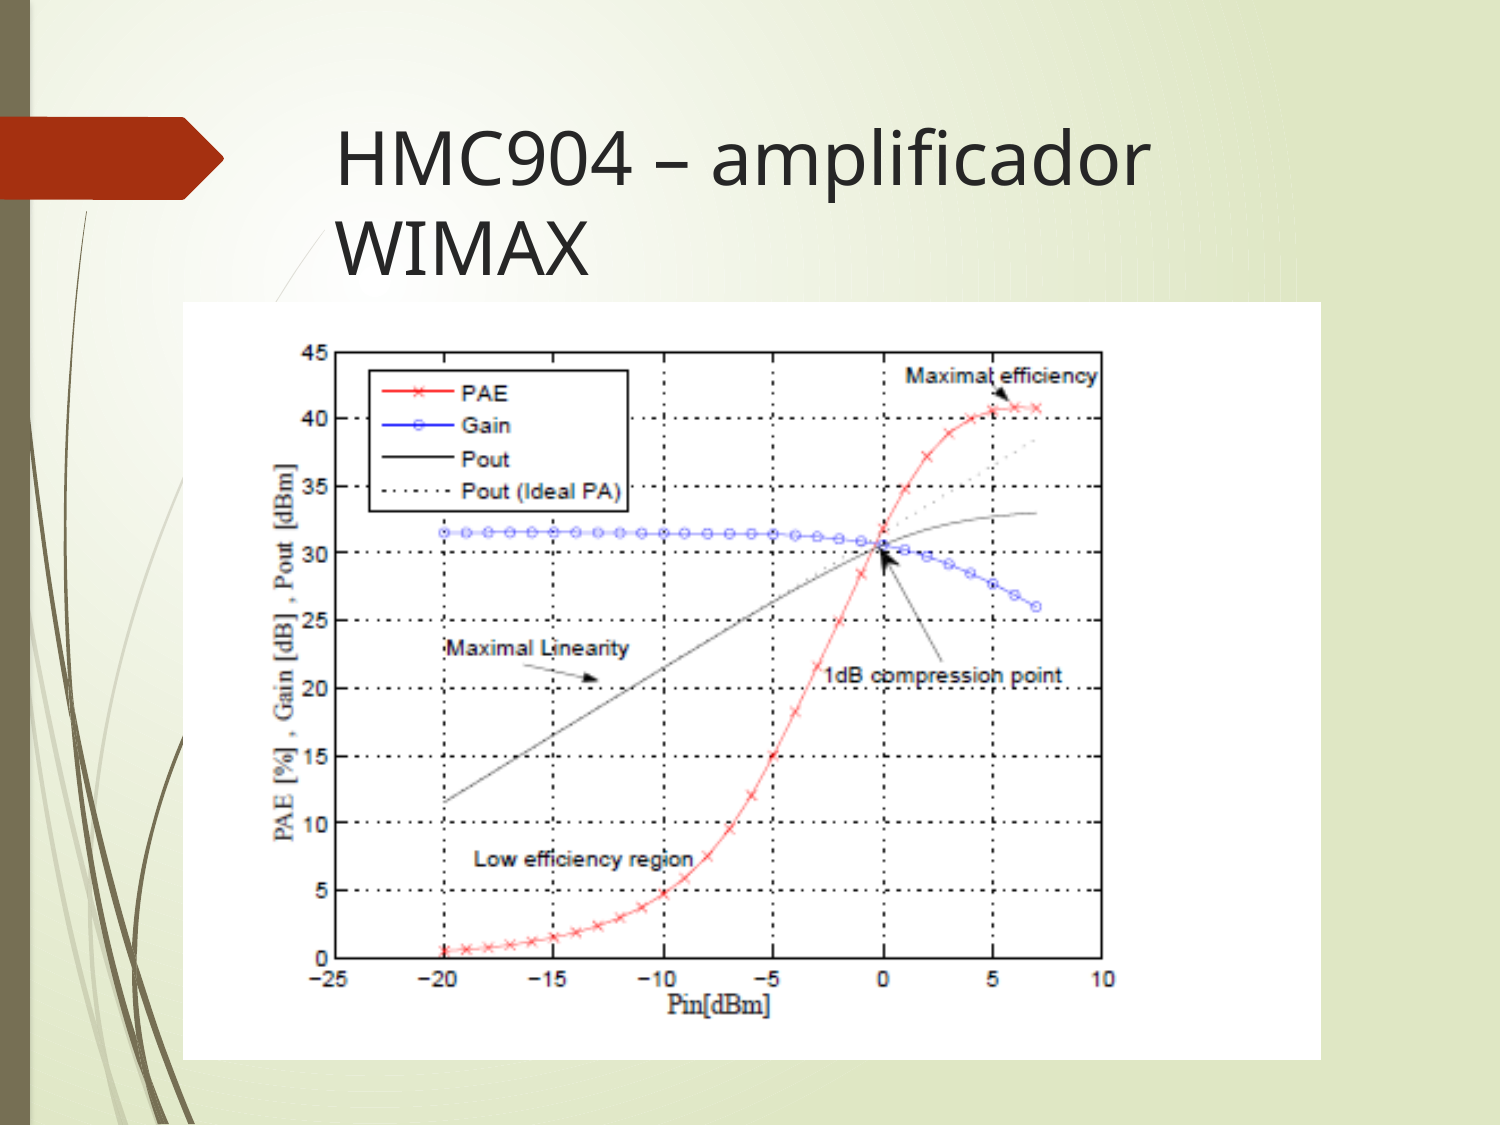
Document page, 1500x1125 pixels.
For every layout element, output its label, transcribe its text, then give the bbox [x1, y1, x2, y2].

picture [182, 302, 1321, 1060]
title HMC904 – amplificador WIMAX [319, 102, 1400, 313]
